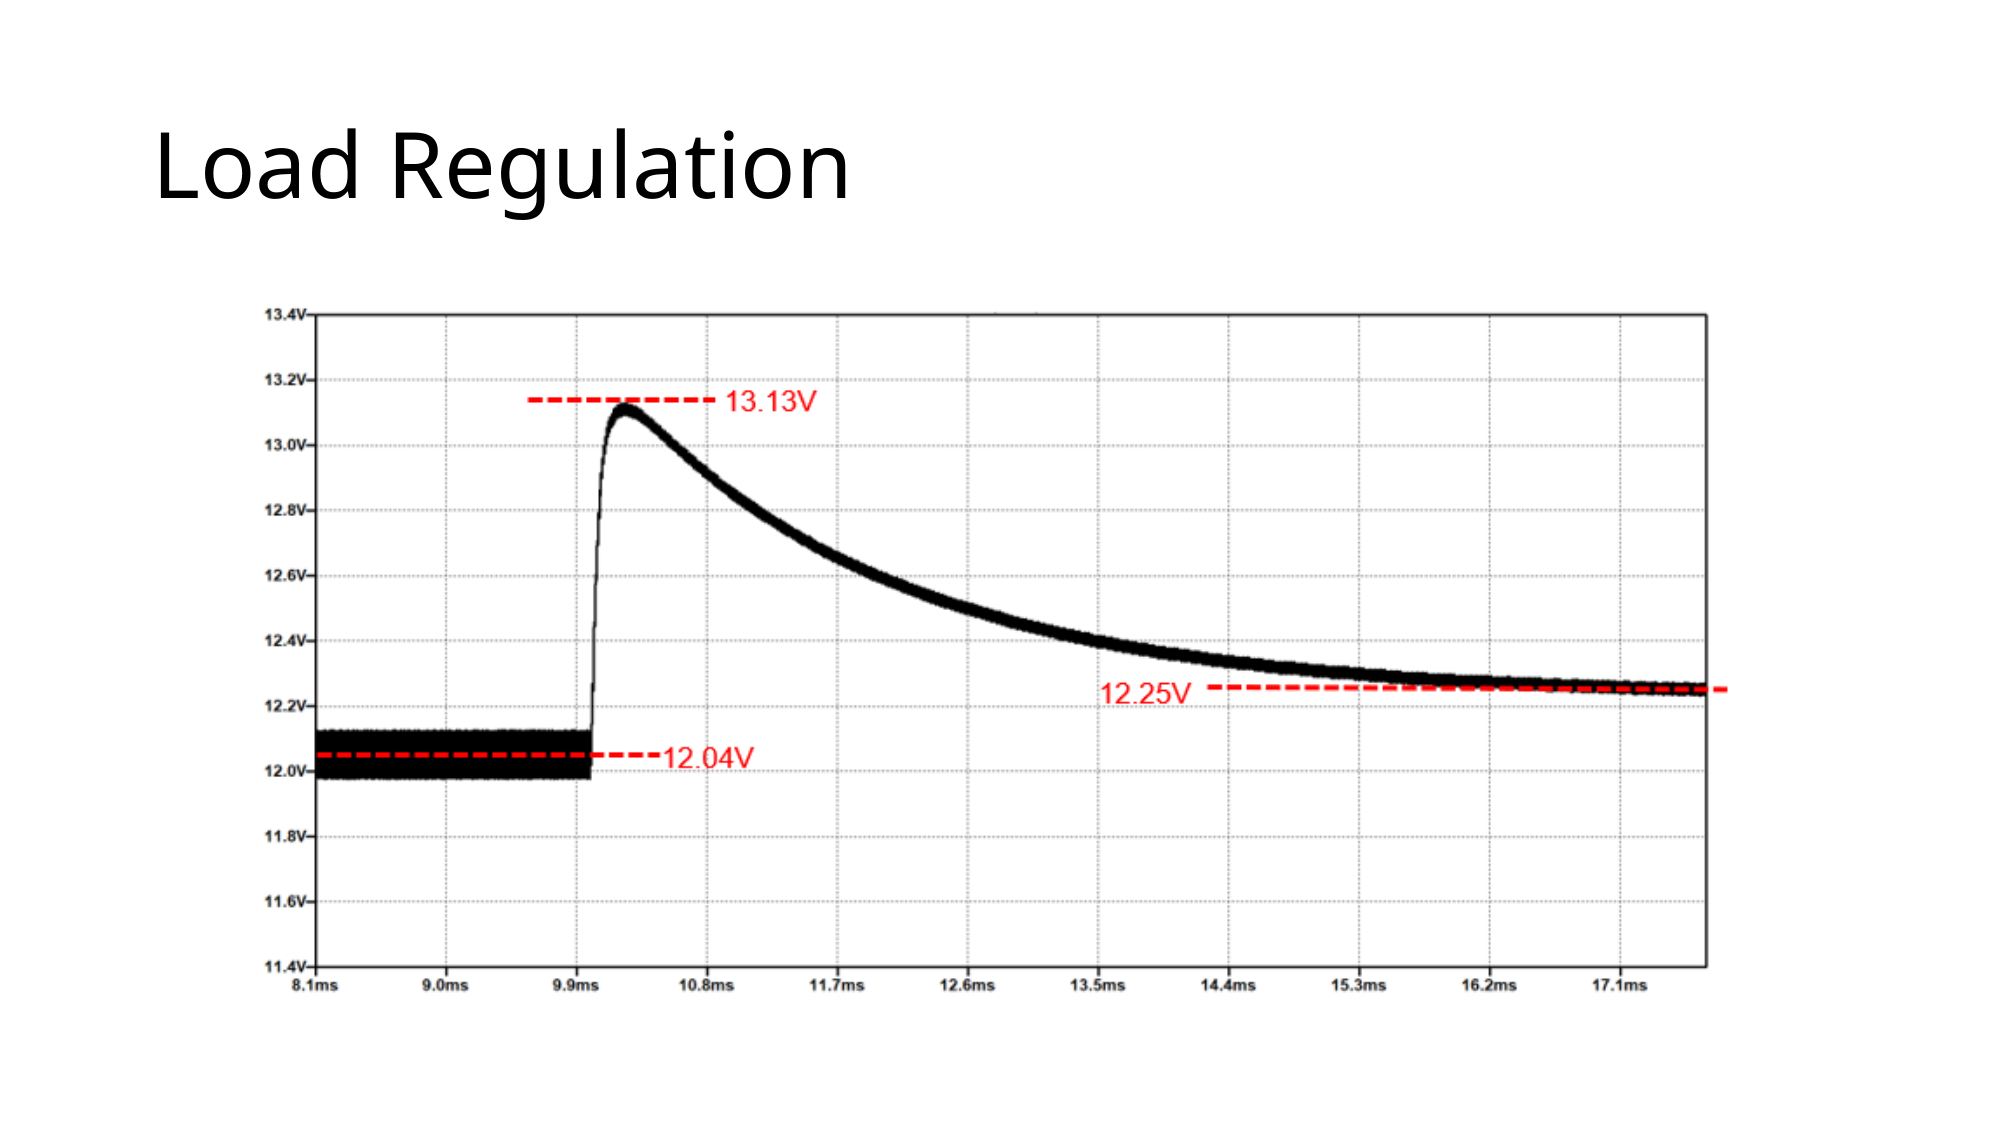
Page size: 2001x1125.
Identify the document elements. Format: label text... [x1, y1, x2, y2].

title Load Regulation [137, 59, 1863, 278]
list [254, 295, 1746, 1003]
